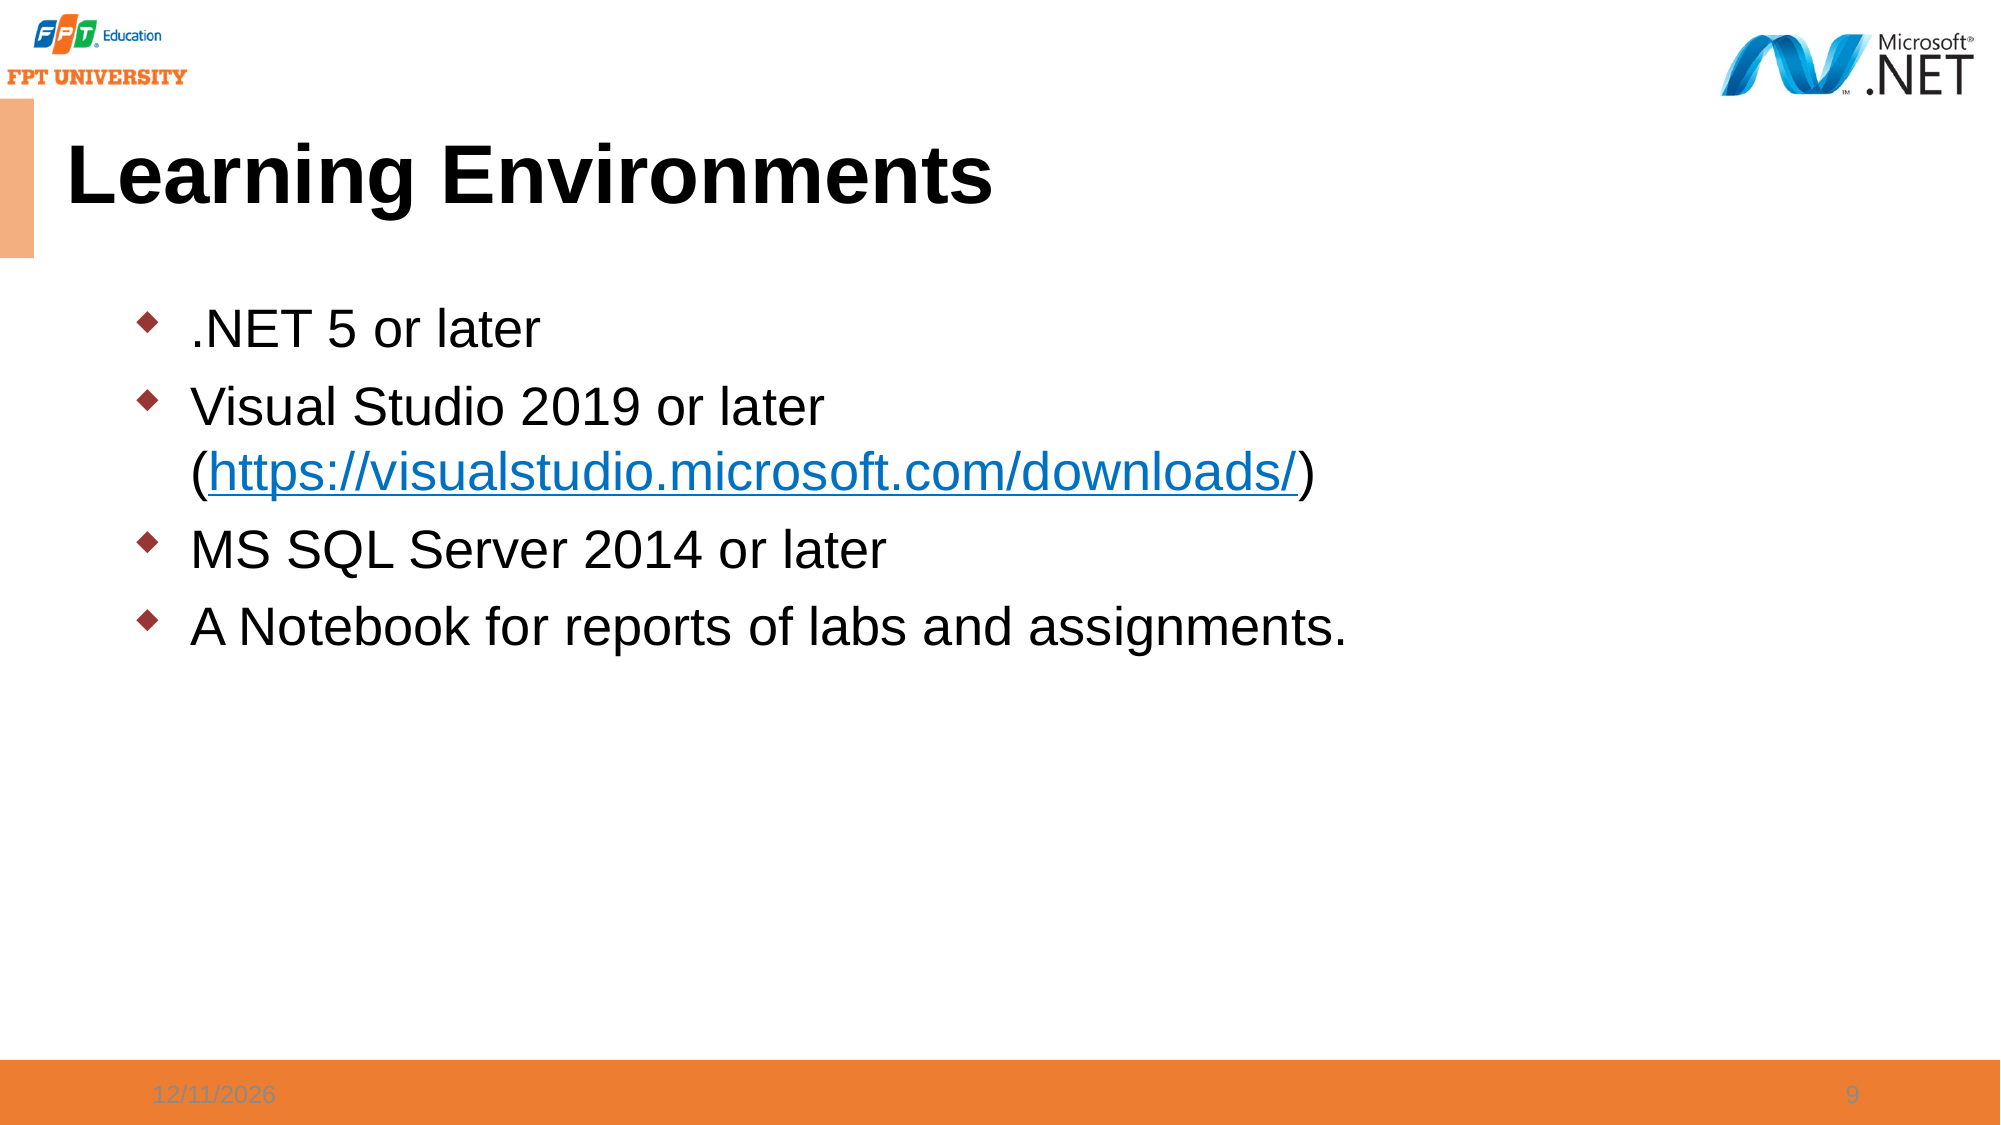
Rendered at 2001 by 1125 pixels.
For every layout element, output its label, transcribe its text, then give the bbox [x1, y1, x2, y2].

list .NET 5 or later Visual Studio 2019 or later (https://visualstudio.microsoft.com/downloads/) MS SQL Server 2014 or later A Notebook for reports of labs and assignments. [119, 286, 1857, 694]
picture [1685, 0, 2001, 129]
slide_number 9 [1424, 1063, 1875, 1123]
title Learning Environments [51, 104, 1777, 249]
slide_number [137, 1063, 588, 1123]
picture [0, 0, 194, 95]
